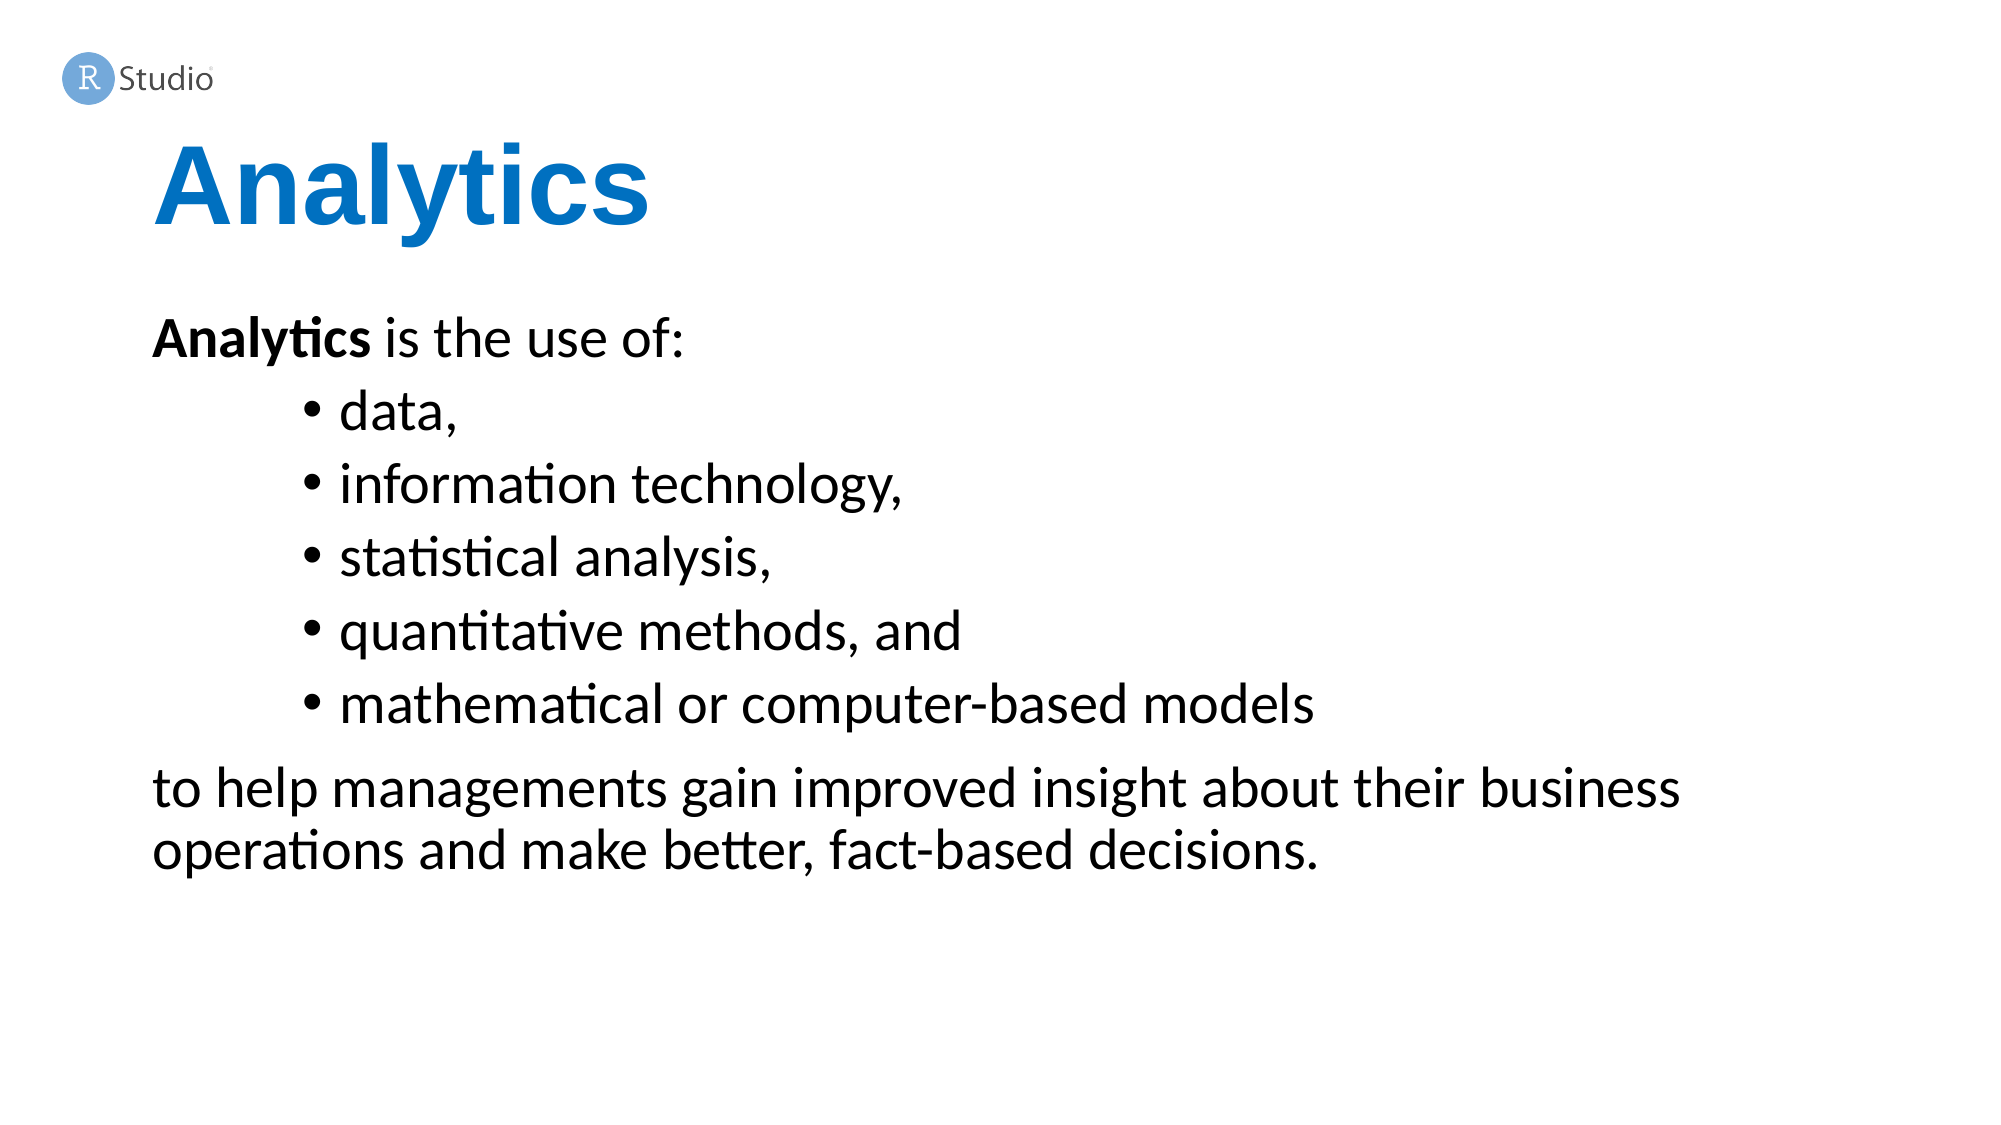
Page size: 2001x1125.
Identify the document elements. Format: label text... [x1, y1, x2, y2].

picture [62, 52, 213, 105]
list Analytics is the use of: data, information technology, statistical analysis, quantitative methods, and mathematical or computer-based models to help managements gain improved insight about their business operations and make better, fact-based decisions. [137, 299, 1863, 1014]
title Analytics [137, 104, 1863, 273]
